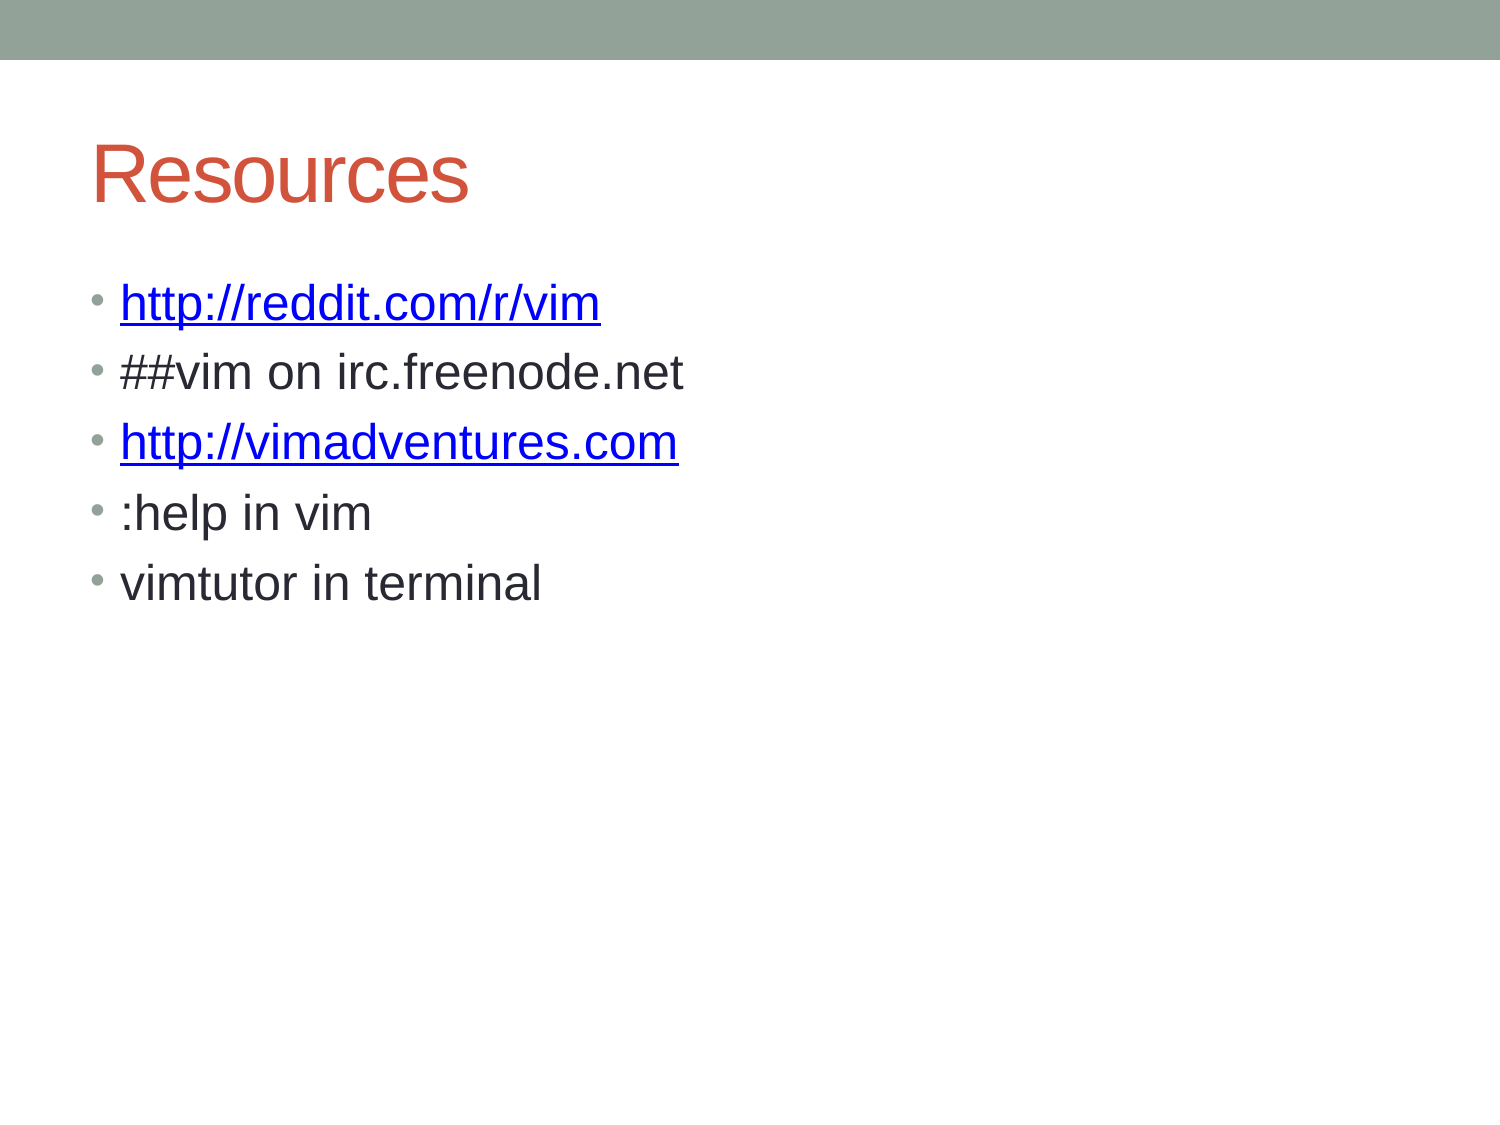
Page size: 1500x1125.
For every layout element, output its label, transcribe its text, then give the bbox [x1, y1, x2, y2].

title Resources [75, 87, 1425, 250]
list http://reddit.com/r/vim ##vim on irc.freenode.net http://vimadventures.com :help in vim vimtutor in terminal [75, 262, 1425, 1063]
